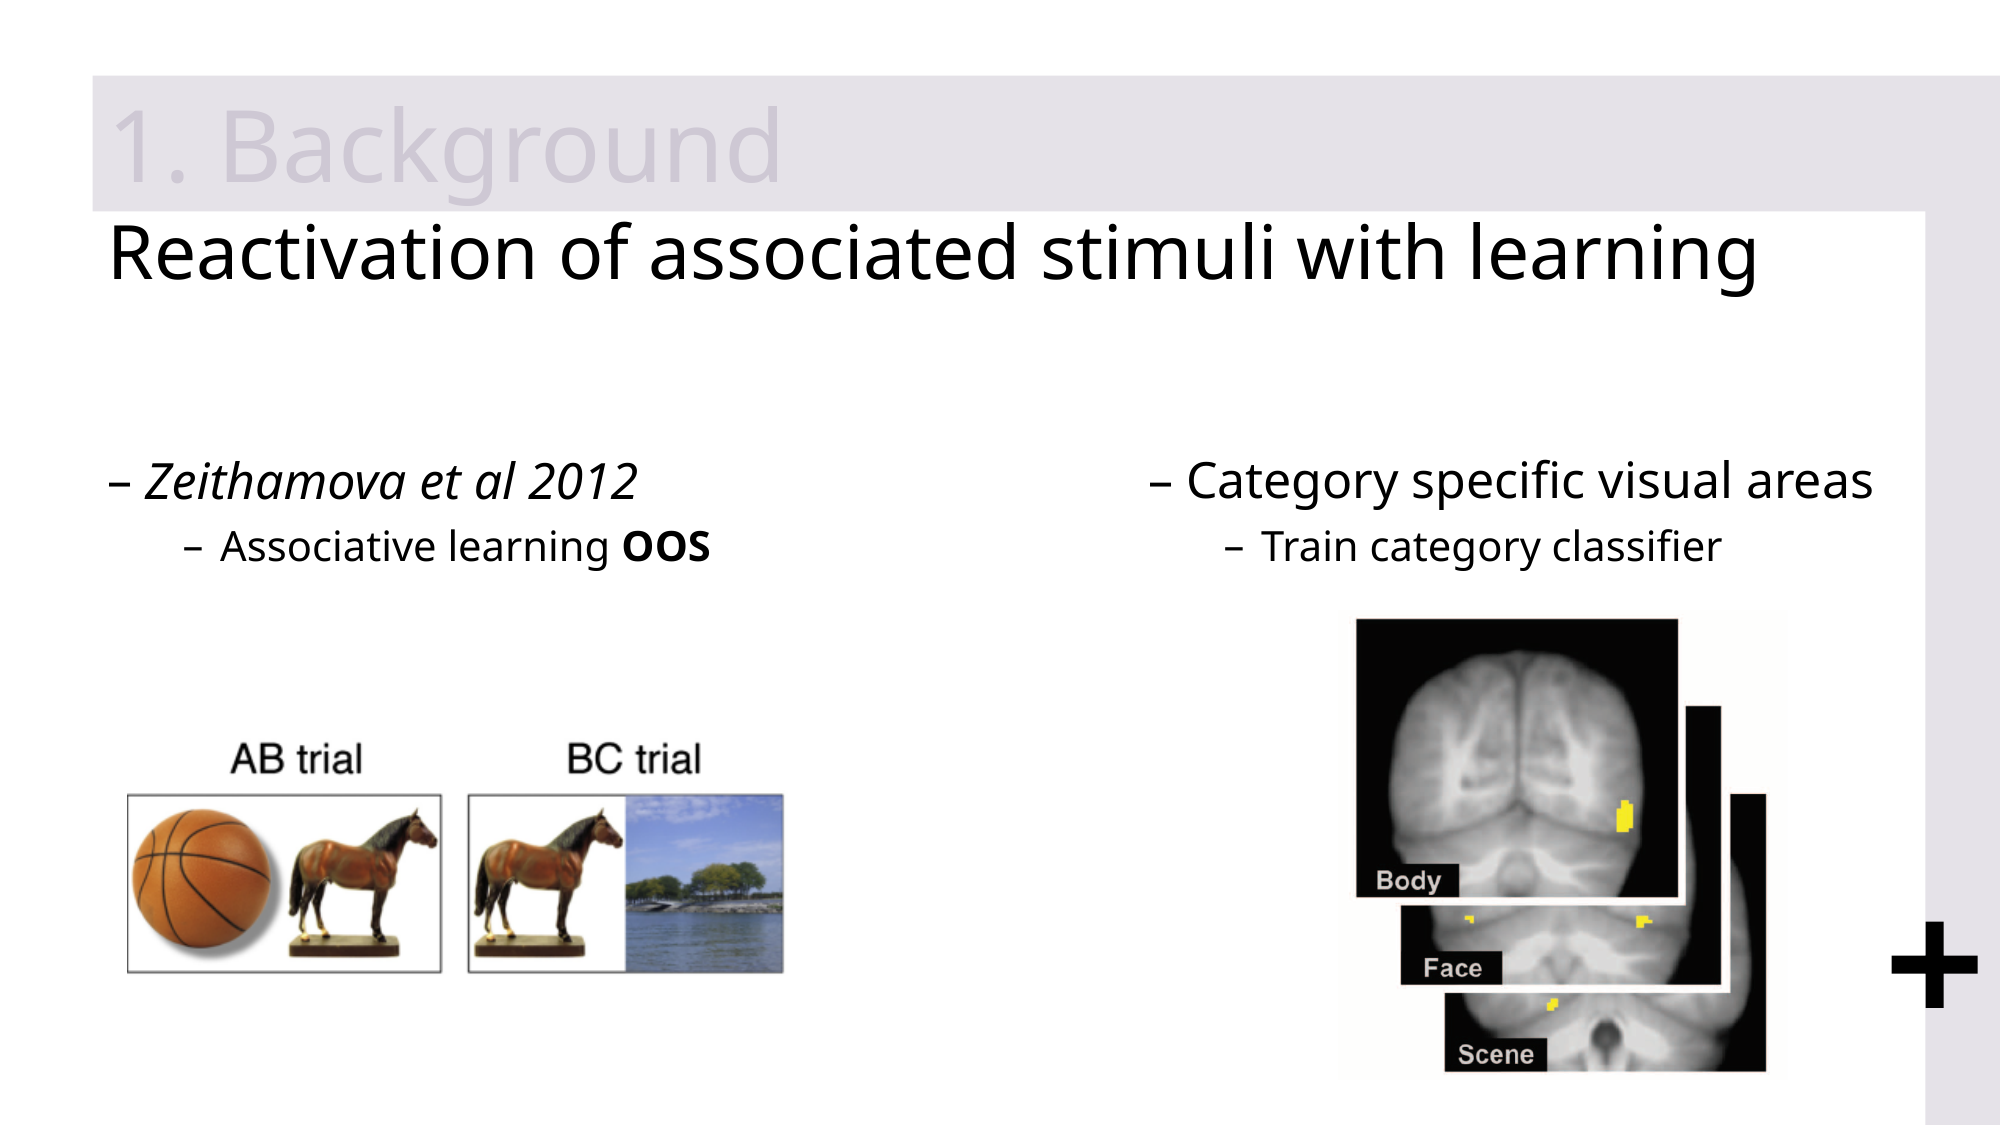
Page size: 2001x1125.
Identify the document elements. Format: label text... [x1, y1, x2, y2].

title Reactivation of associated stimuli with learning [92, 212, 1883, 435]
text_box Category specific visual areas Train category classifier [1133, 441, 1945, 965]
picture [127, 782, 803, 991]
picture [1334, 610, 1788, 1083]
list Zeithamova et al 2012 Associative learning OOS [92, 441, 905, 965]
text_box 1. Background [92, 75, 2000, 212]
picture [138, 683, 815, 780]
